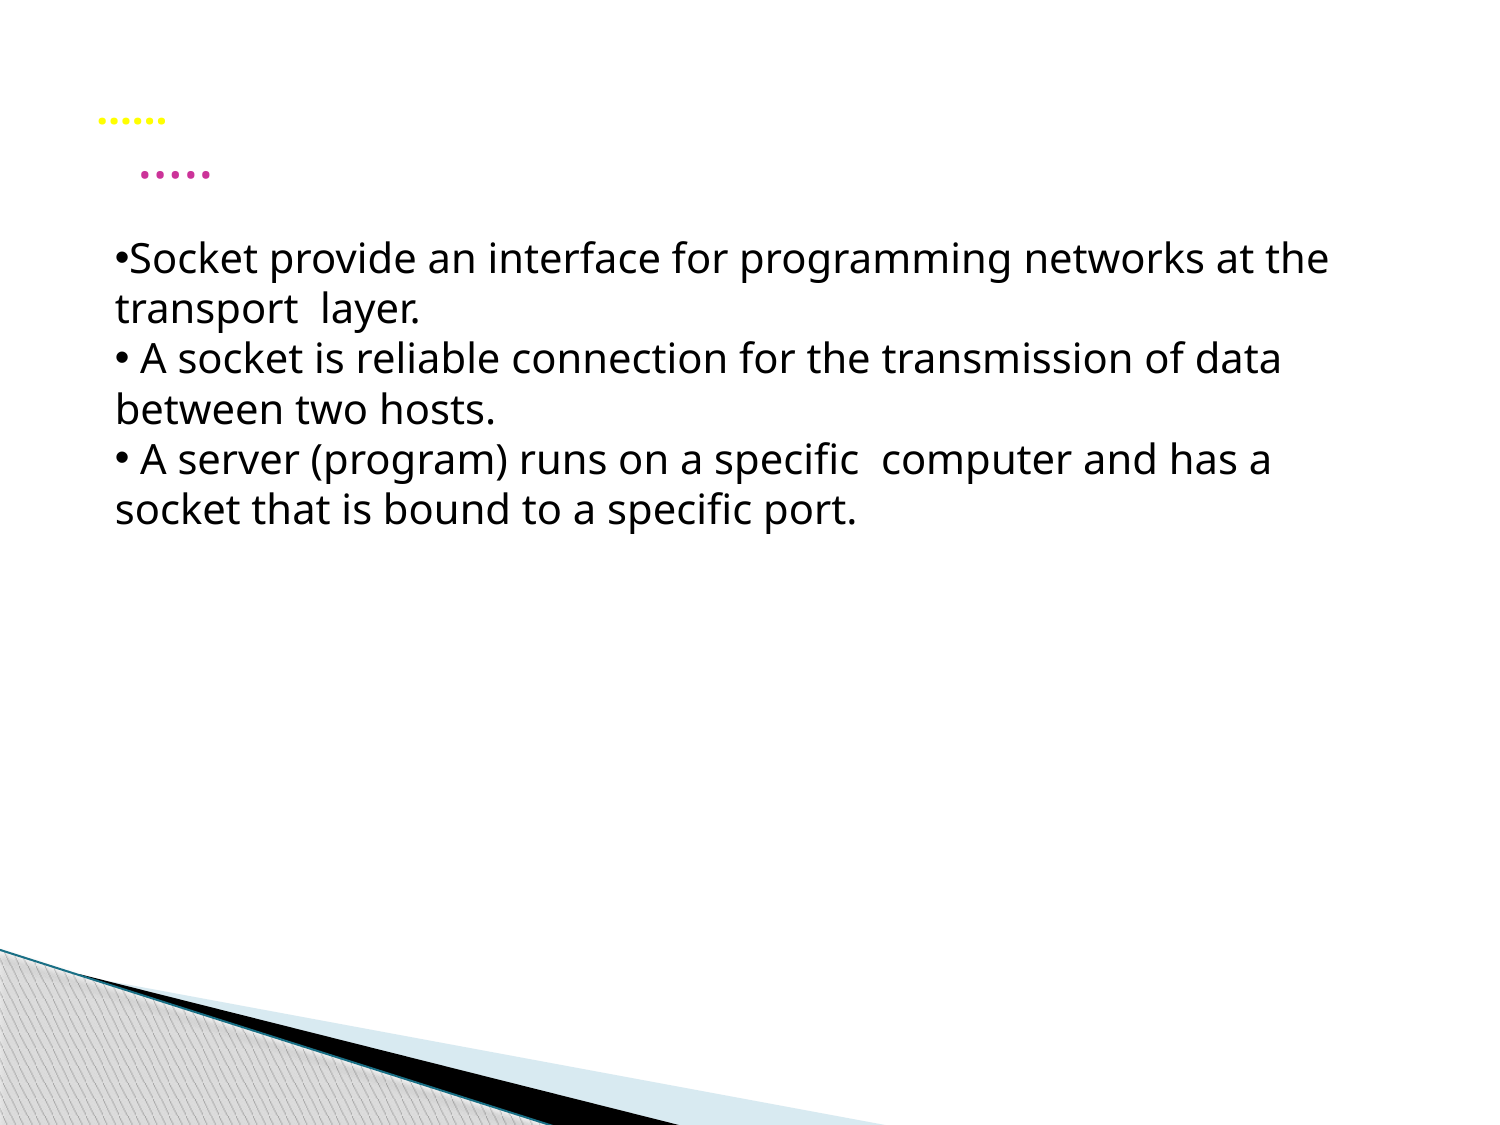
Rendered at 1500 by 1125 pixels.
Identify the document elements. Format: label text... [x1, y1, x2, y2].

text_box ….. [122, 112, 230, 198]
text_box Socket provide an interface for programming networks at the transport layer. A socket is reliable connection for the transmission of data between two hosts. A server (program) runs on a specific computer and has a socket that is bound to a specific port. [99, 224, 1350, 585]
text_box …… [81, 75, 183, 140]
